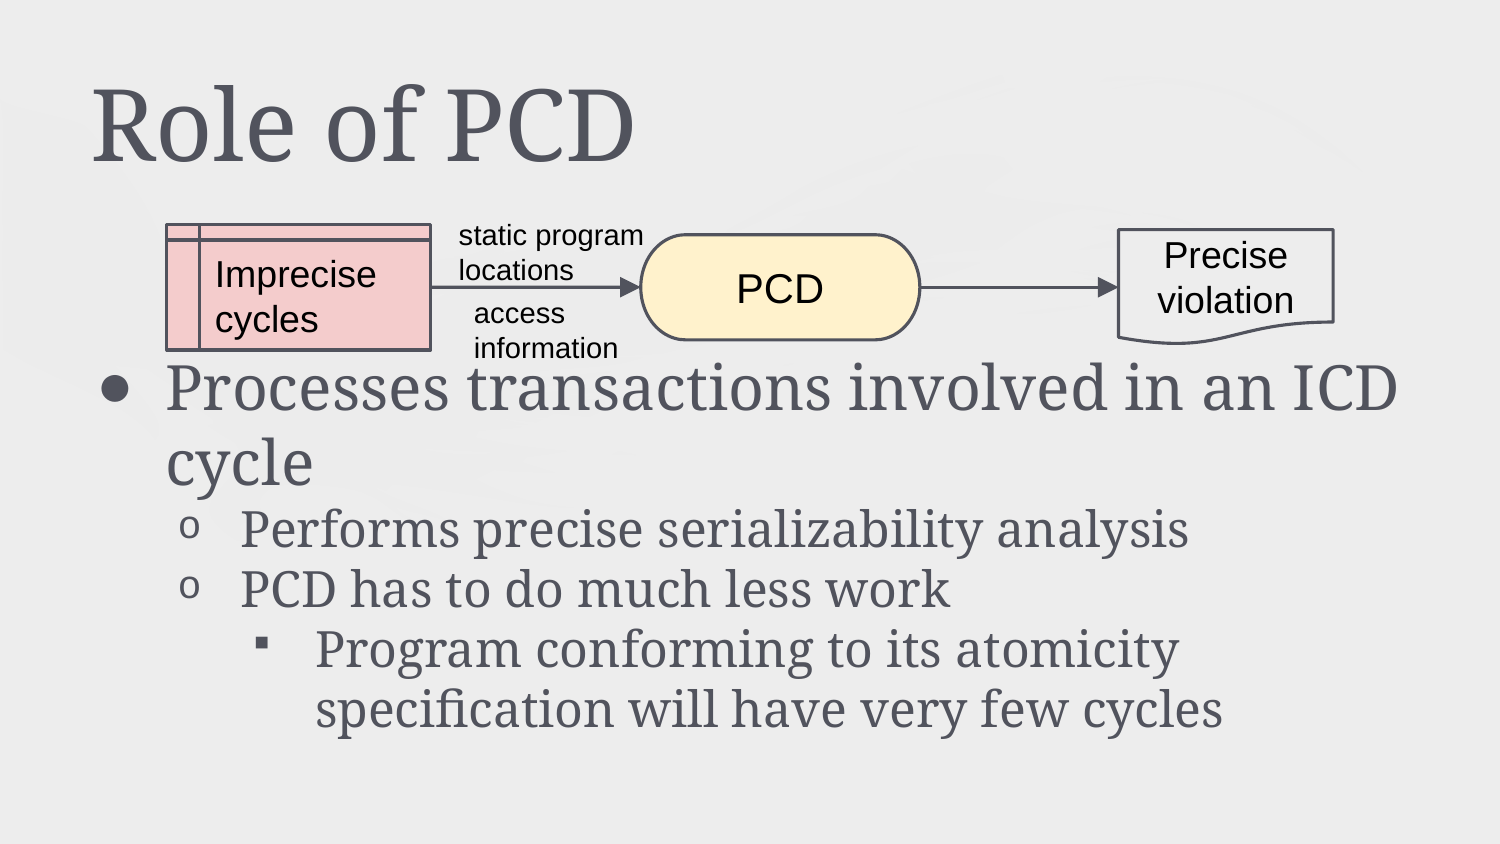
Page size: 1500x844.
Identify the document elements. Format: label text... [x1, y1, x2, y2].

list Processes transactions involved in an ICD cycle Performs precise serializability analysis PCD has to do much less work Program conforming to its atomicity specification will have very few cycles [75, 212, 1425, 808]
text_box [166, 201, 1334, 351]
title Role of PCD [75, 25, 1458, 197]
